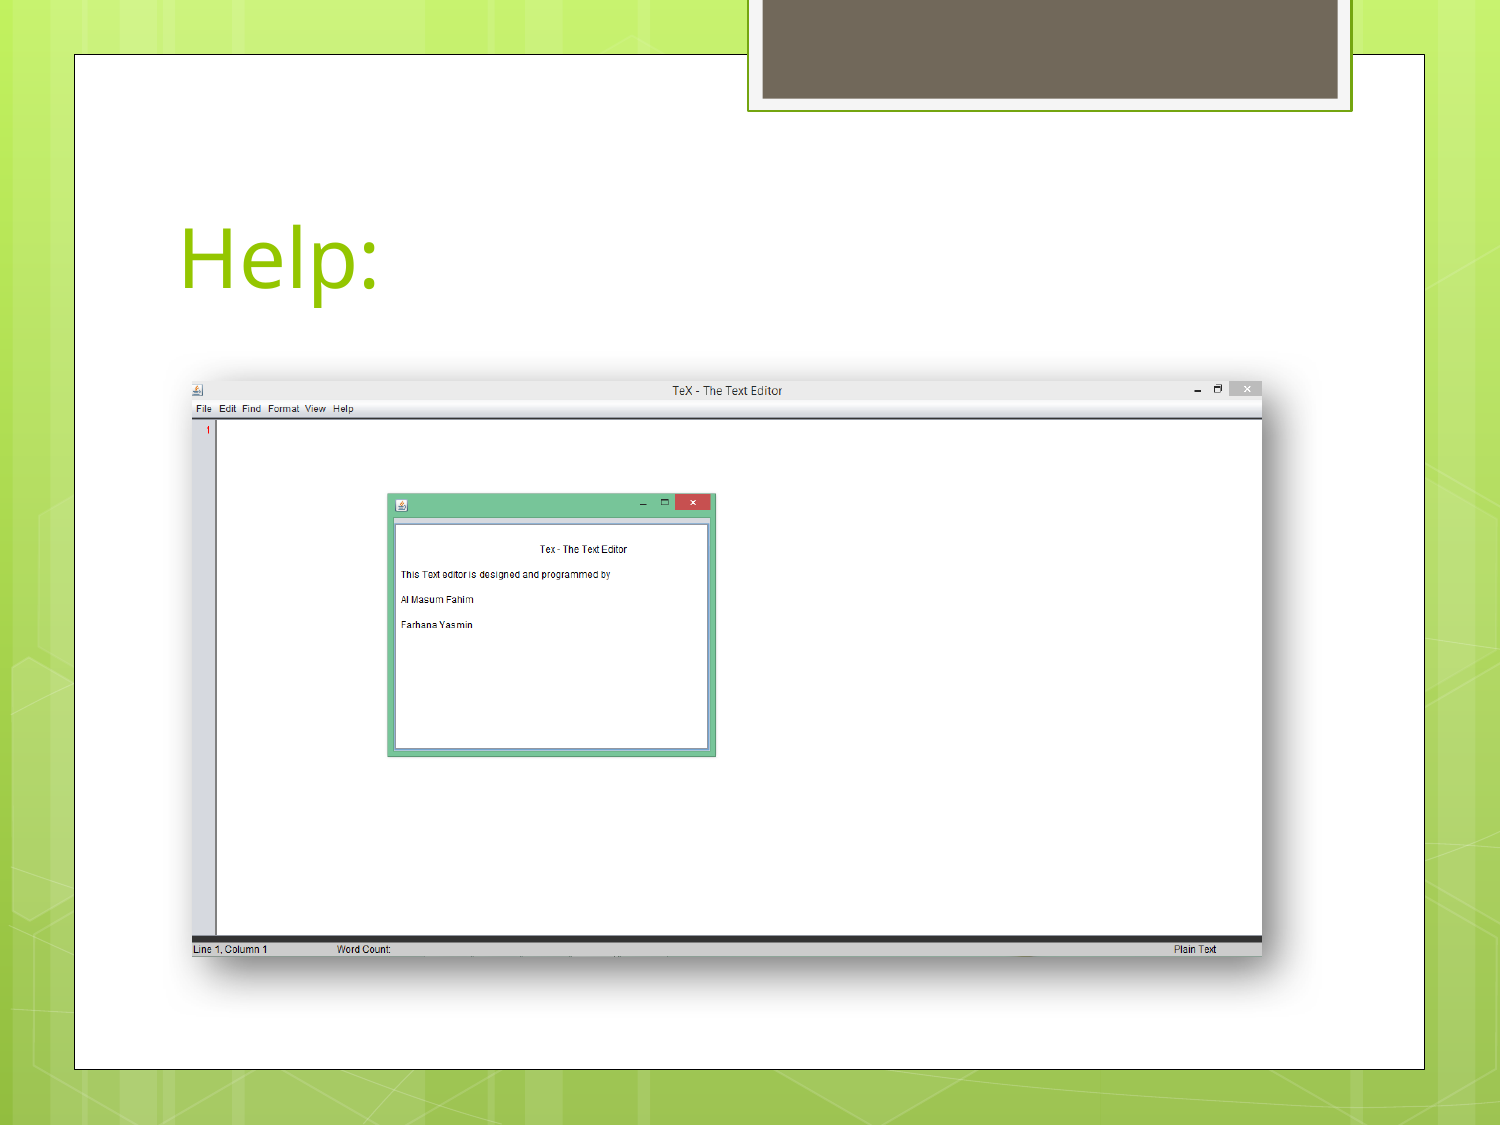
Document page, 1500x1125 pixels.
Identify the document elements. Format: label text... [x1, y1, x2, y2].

title Help: [162, 125, 1315, 313]
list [192, 380, 1262, 957]
